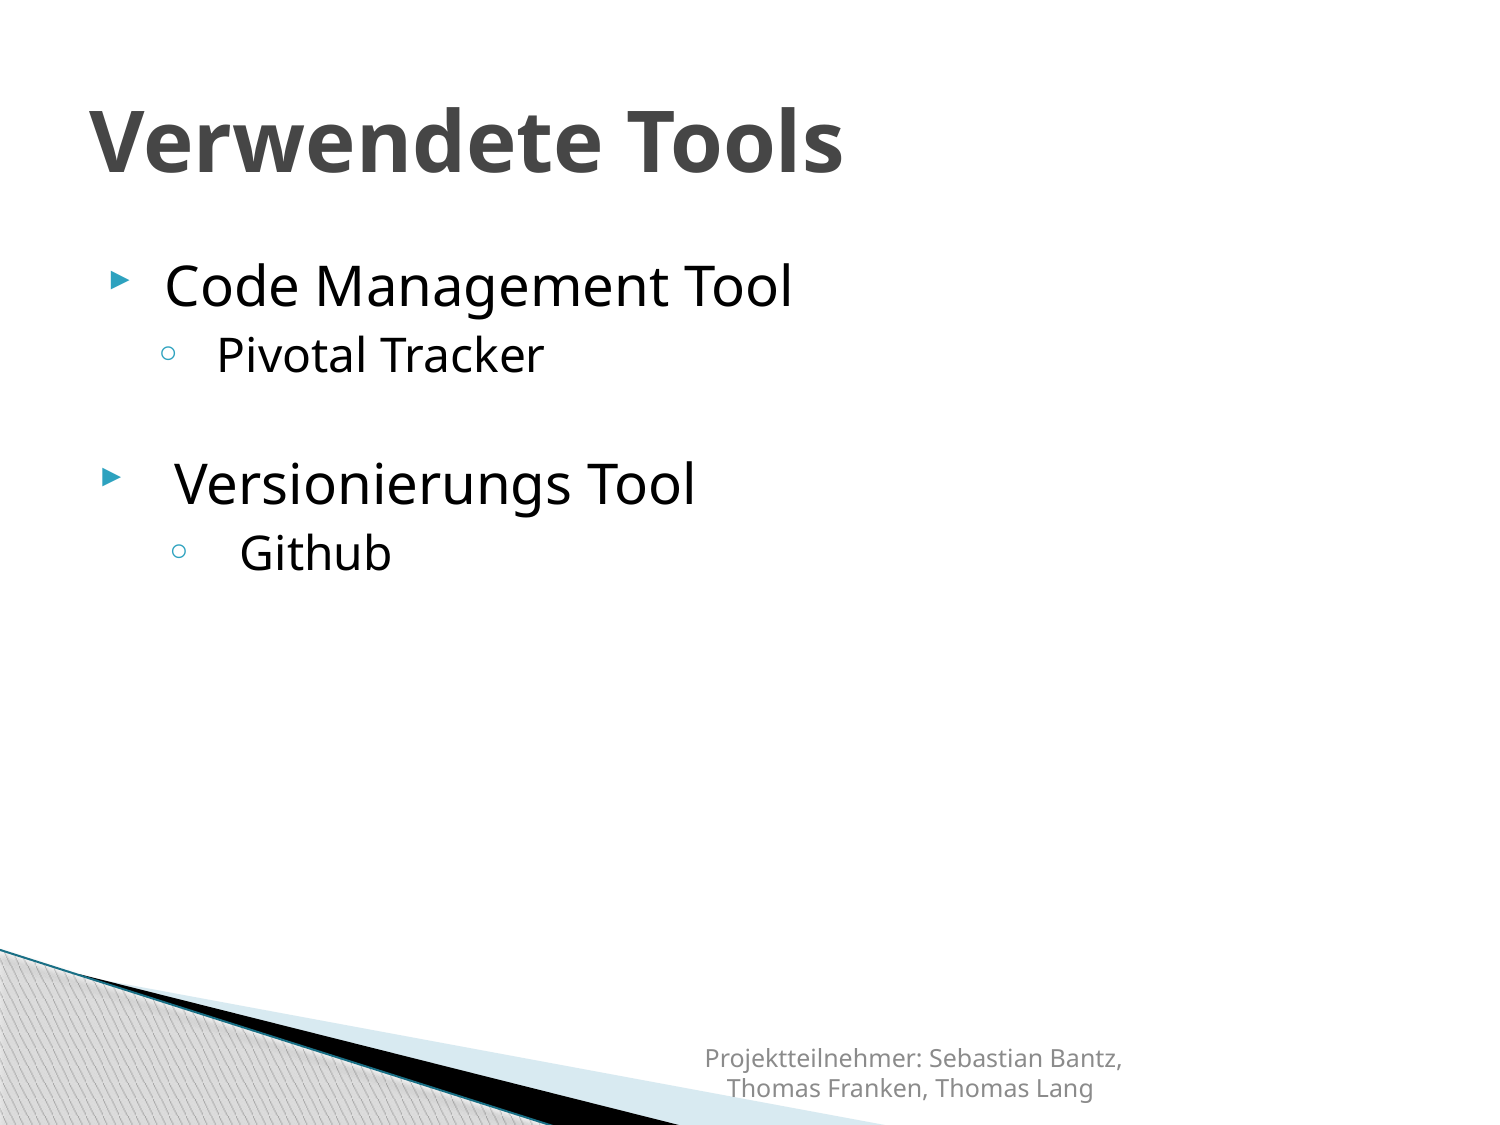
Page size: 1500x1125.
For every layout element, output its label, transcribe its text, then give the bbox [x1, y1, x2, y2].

title Verwendete Tools [75, 45, 1425, 233]
list Code Management Tool Pivotal Tracker Versionierungs Tool Github [75, 243, 1425, 986]
